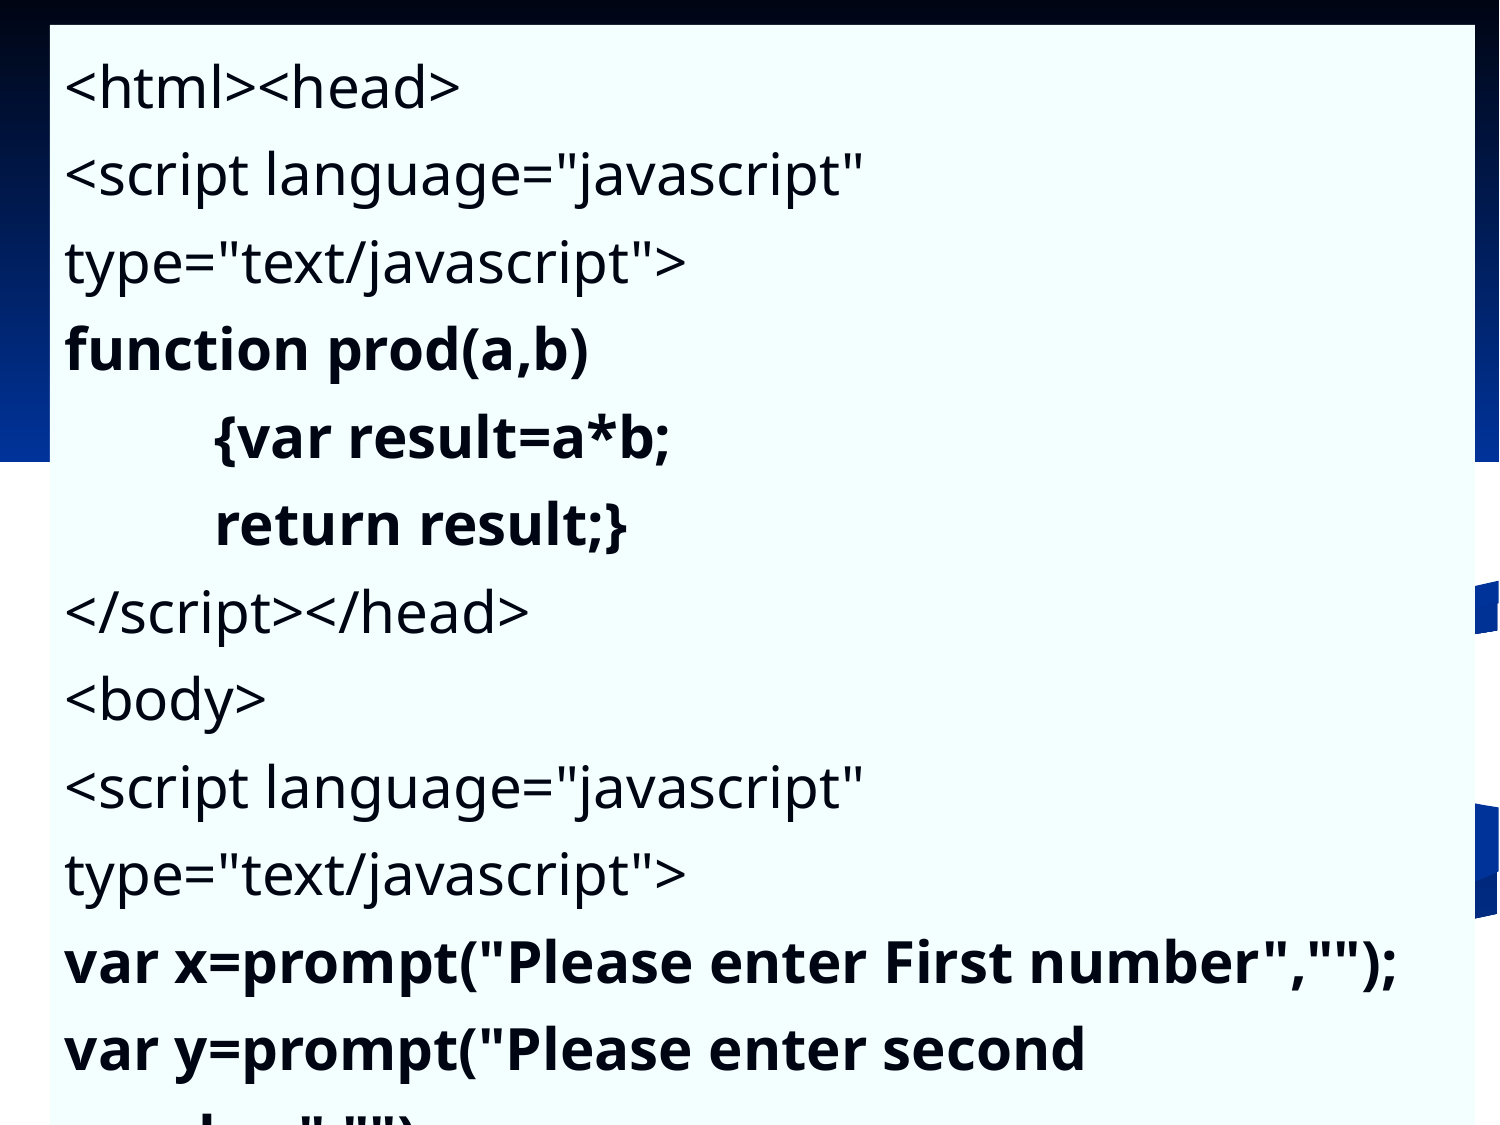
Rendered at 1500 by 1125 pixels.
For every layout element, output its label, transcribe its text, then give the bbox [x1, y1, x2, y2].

text_box <html><head> <script language="javascript" type="text/javascript"> function prod(a,b) {var result=a*b; return result;} </script></head> <body> <script language="javascript" type="text/javascript"> var x=prompt("Please enter First number",""); var y=prompt("Please enter second number",""); document.write("The product of the numbers= " +prod(x,y)); </script></body></html> [49, 24, 1475, 1125]
